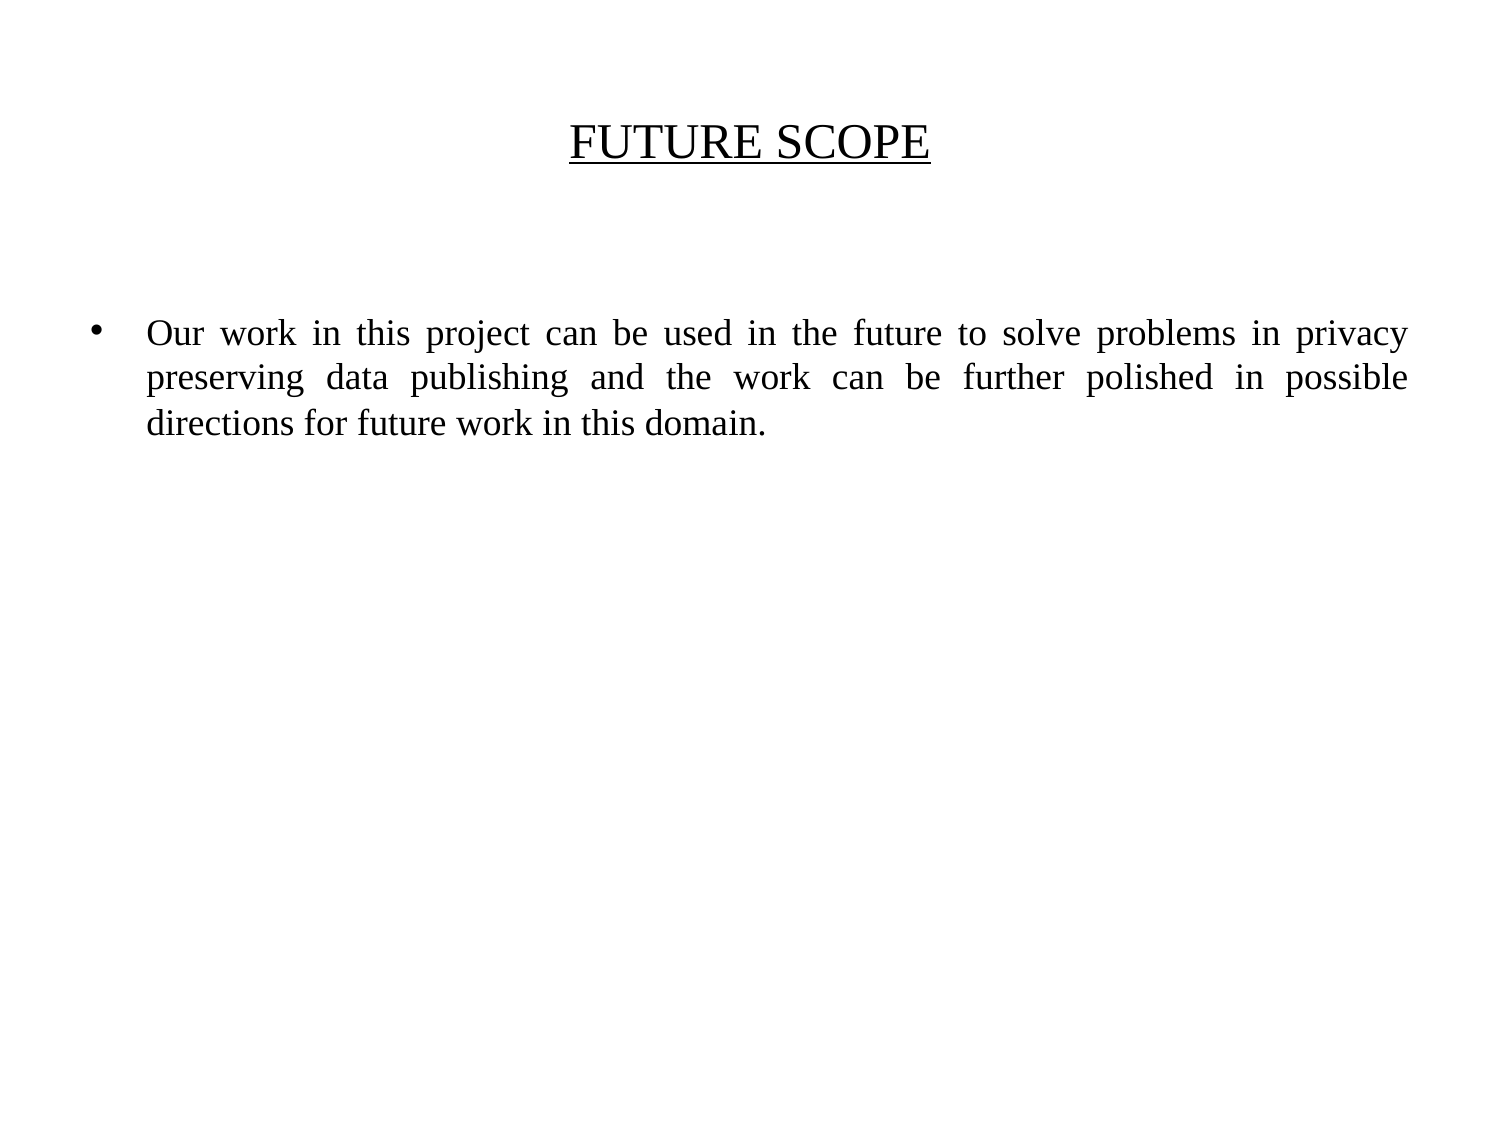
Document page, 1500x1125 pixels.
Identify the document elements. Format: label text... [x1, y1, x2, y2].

title FUTURE SCOPE [75, 45, 1425, 233]
list Our work in this project can be used in the future to solve problems in privacy preserving data publishing and the work can be further polished in possible directions for future work in this domain. [75, 299, 1425, 1043]
